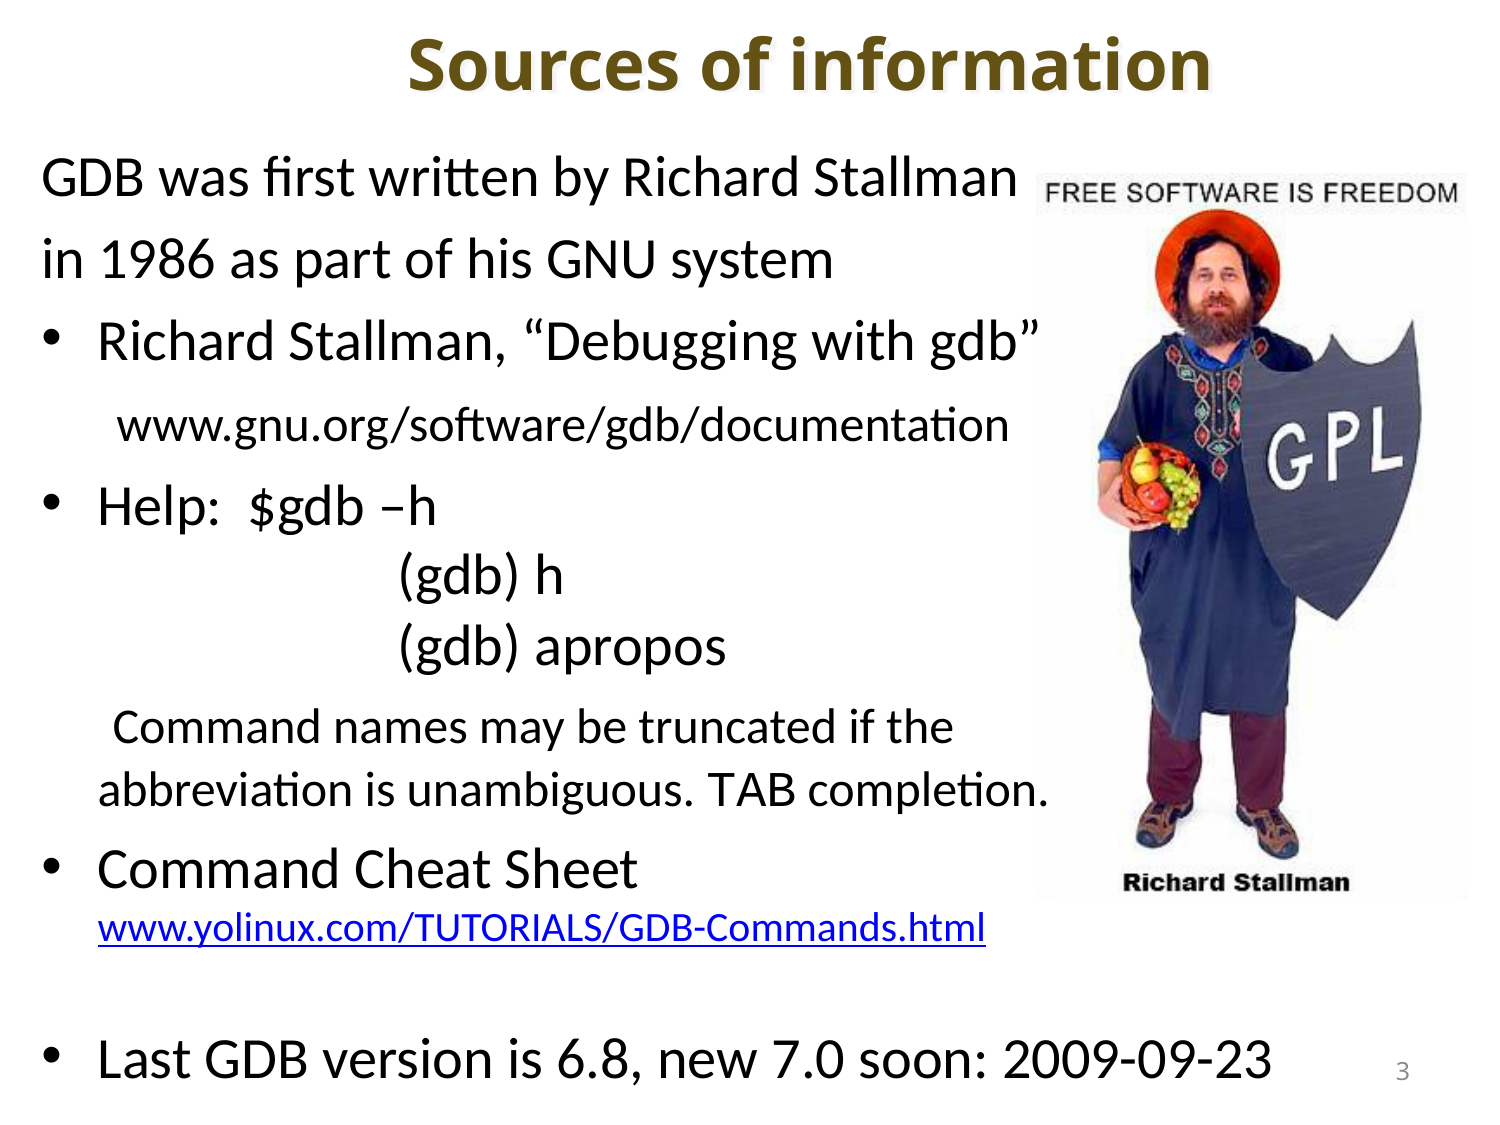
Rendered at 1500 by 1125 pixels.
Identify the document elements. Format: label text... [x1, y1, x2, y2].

picture [1036, 173, 1468, 900]
text_box Sources of information [136, 12, 1487, 113]
list GDB was first written by Richard Stallman in 1986 as part of his GNU system Richard Stallman, “Debugging with gdb” www.gnu.org/software/gdb/documentation Help: $gdb –h (gdb) h (gdb) apropos Command names may be truncated if the abbreviation is unambiguous. TAB completion. Command Cheat Sheet www.yolinux.com/TUTORIALS/GDB-Commands.html Last GDB version is 6.8, new 7.0 soon: 2009-09-23 [26, 130, 1317, 1098]
slide_number 3 [1074, 1042, 1425, 1103]
